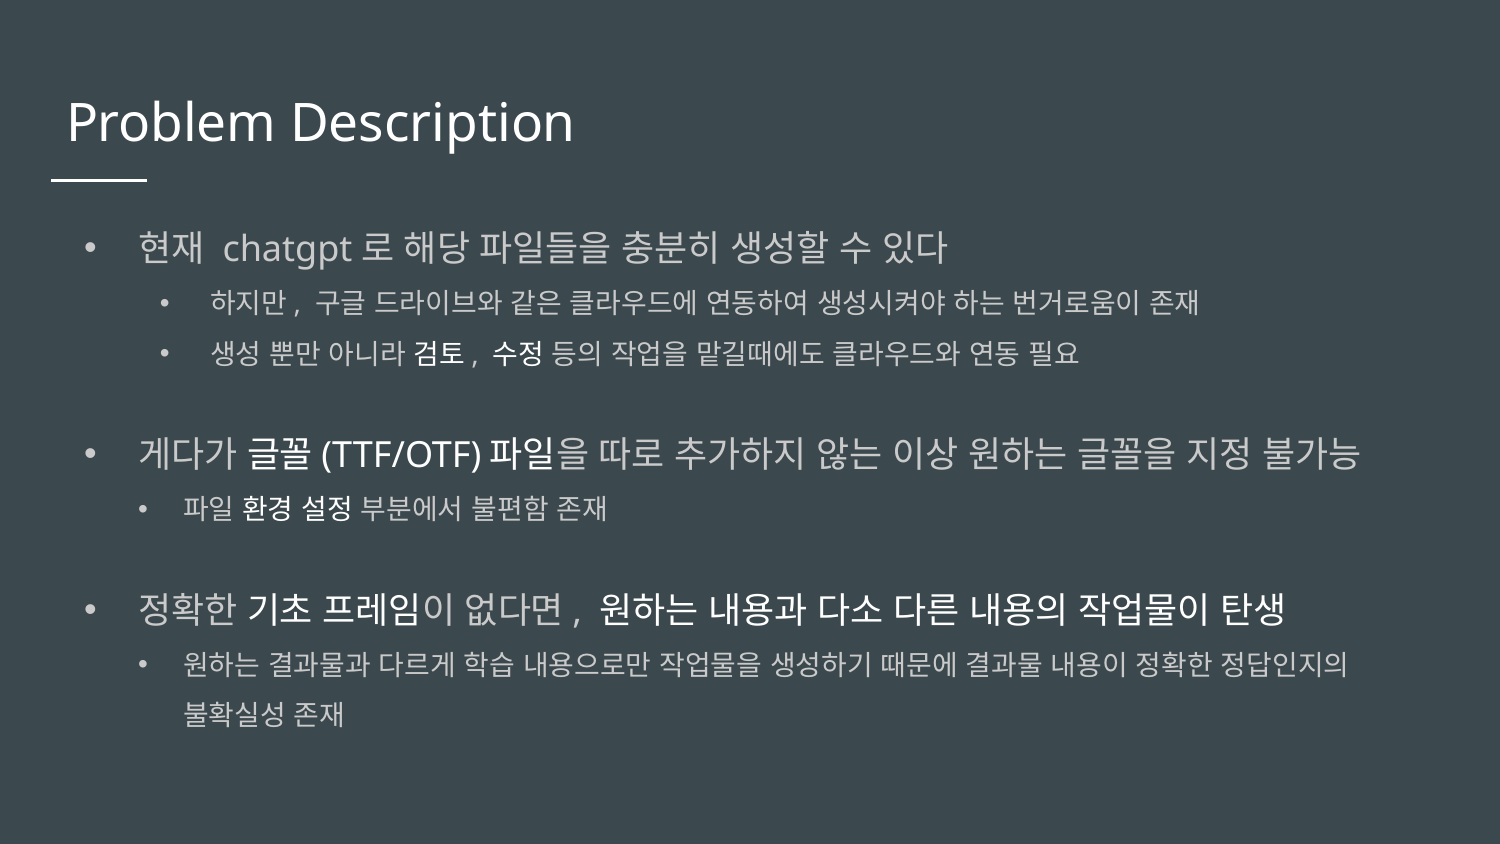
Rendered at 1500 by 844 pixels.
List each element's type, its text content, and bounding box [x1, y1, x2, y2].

title Problem Description [51, 72, 1449, 167]
list 현재 chatgpt로 해당 파일들을 충분히 생성할 수 있다 하지만, 구글 드라이브와 같은 클라우드에 연동하여 생성시켜야 하는 번거로움이 존재 생성 뿐만 아니라 검토, 수정 등의 작업을 맡길때에도 클라우드와 연동 필요 게다가 글꼴(TTF/OTF)파일을 따로 추가하지 않는 이상 원하는 글꼴을 지정 불가능 파일 환경 설정 부분에서 불편함 존재 정확한 기초 프레임이 없다면, 원하는 내용과 다소 다른 내용의 작업물이 탄생 원하는 결과물과 다르게 학습 내용으로만 작업물을 생성하기 때문에 결과물 내용이 정확한 정답인지의 불확실성 존재 [51, 189, 1449, 750]
